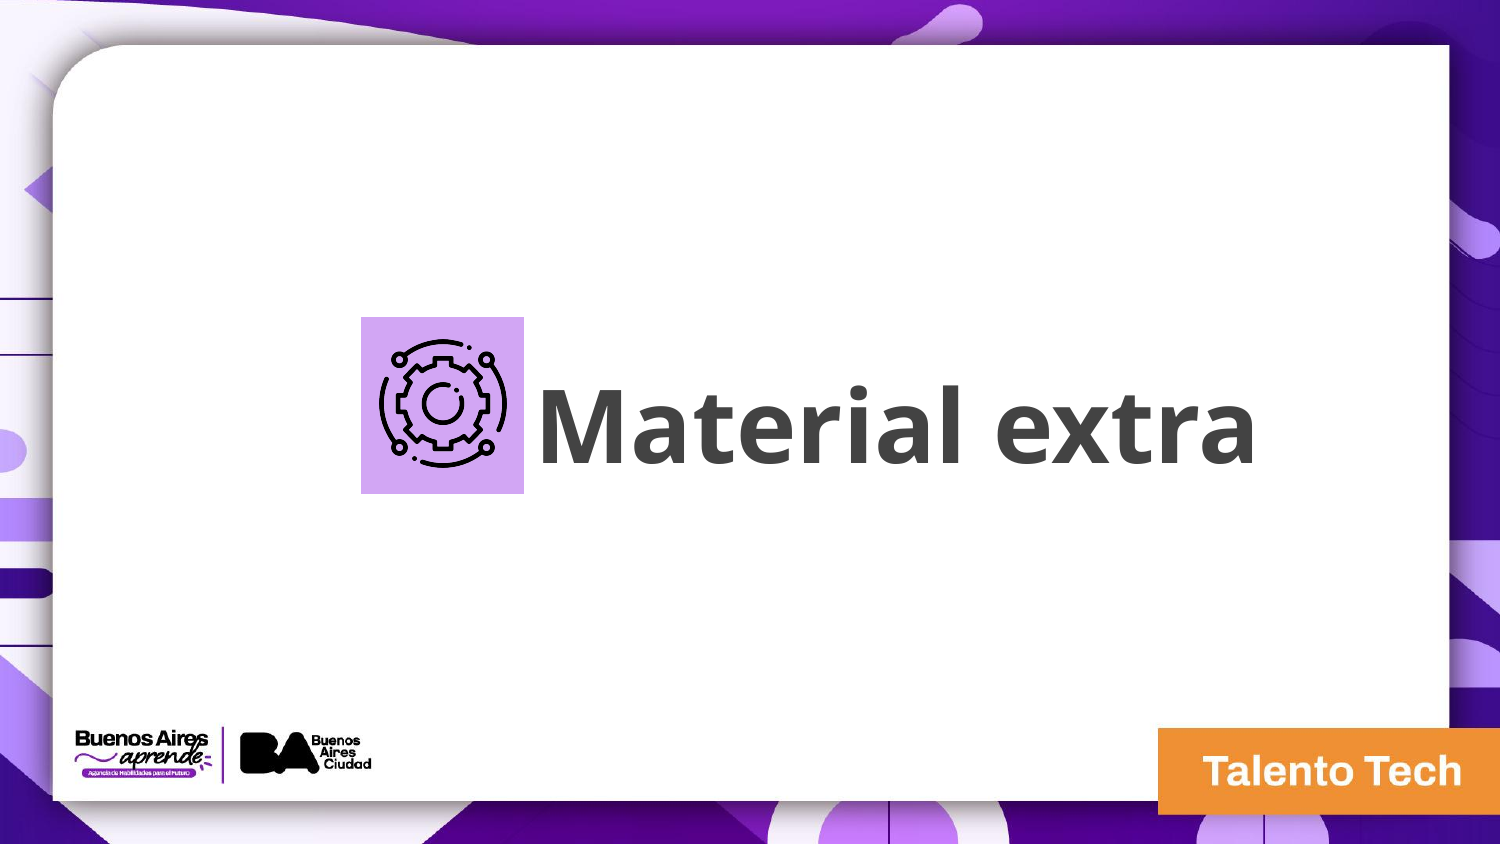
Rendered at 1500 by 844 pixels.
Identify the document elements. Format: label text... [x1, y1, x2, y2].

text_box [0, 0, 1500, 844]
picture [378, 339, 507, 468]
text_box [360, 312, 525, 495]
text_box Material extra [534, 337, 1332, 484]
